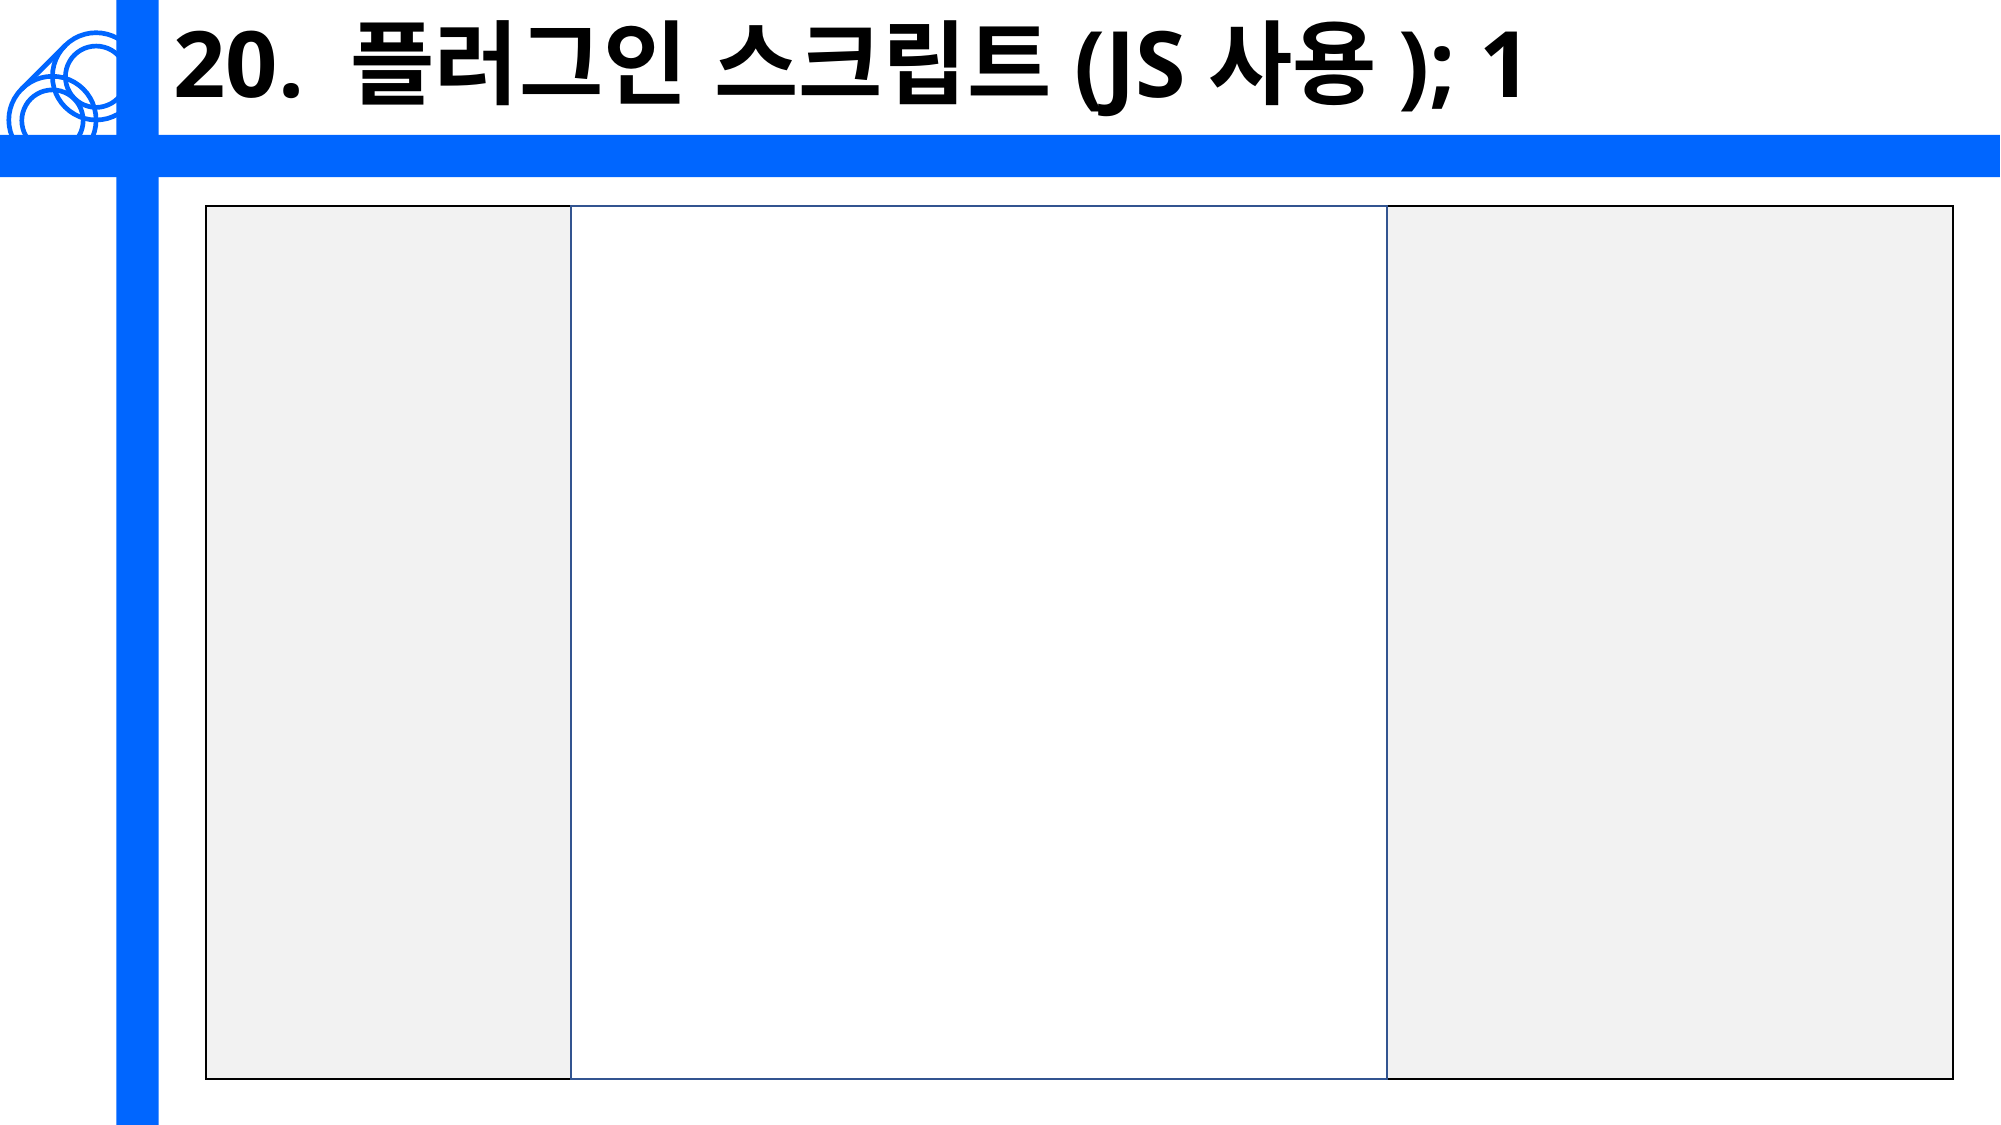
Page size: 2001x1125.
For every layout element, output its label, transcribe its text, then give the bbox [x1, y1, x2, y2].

text_box [570, 205, 1388, 1080]
text_box [1388, 205, 1954, 1080]
title 20. 플러그인 스크립트(JS사용); 1 [158, 0, 1921, 135]
text_box [205, 205, 570, 1080]
